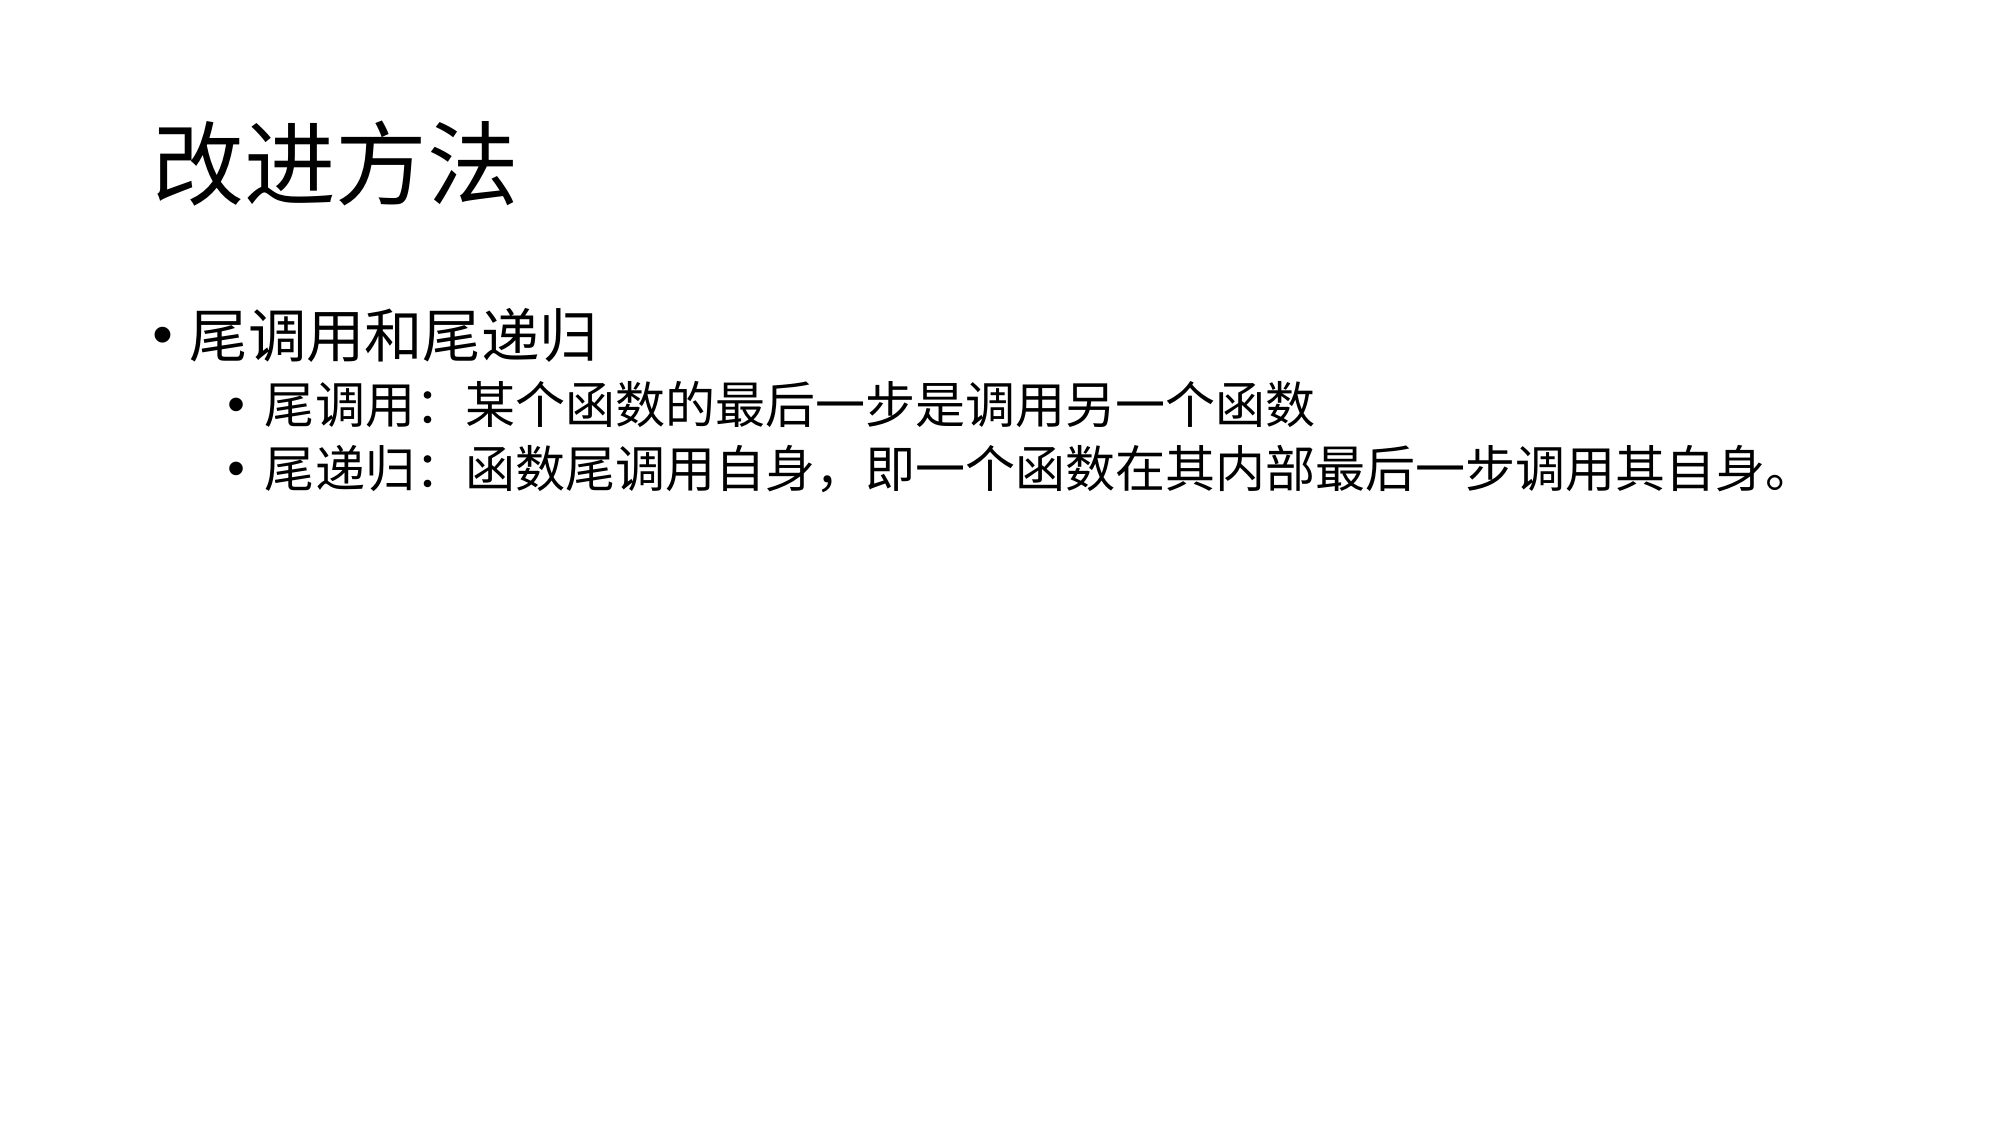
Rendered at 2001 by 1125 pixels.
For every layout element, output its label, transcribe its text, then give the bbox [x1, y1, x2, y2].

list 尾调用和尾递归 尾调用：某个函数的最后一步是调用另一个函数 尾递归：函数尾调用自身，即一个函数在其内部最后一步调用其自身。 [137, 299, 1863, 1014]
title 改进方法 [137, 59, 1863, 278]
